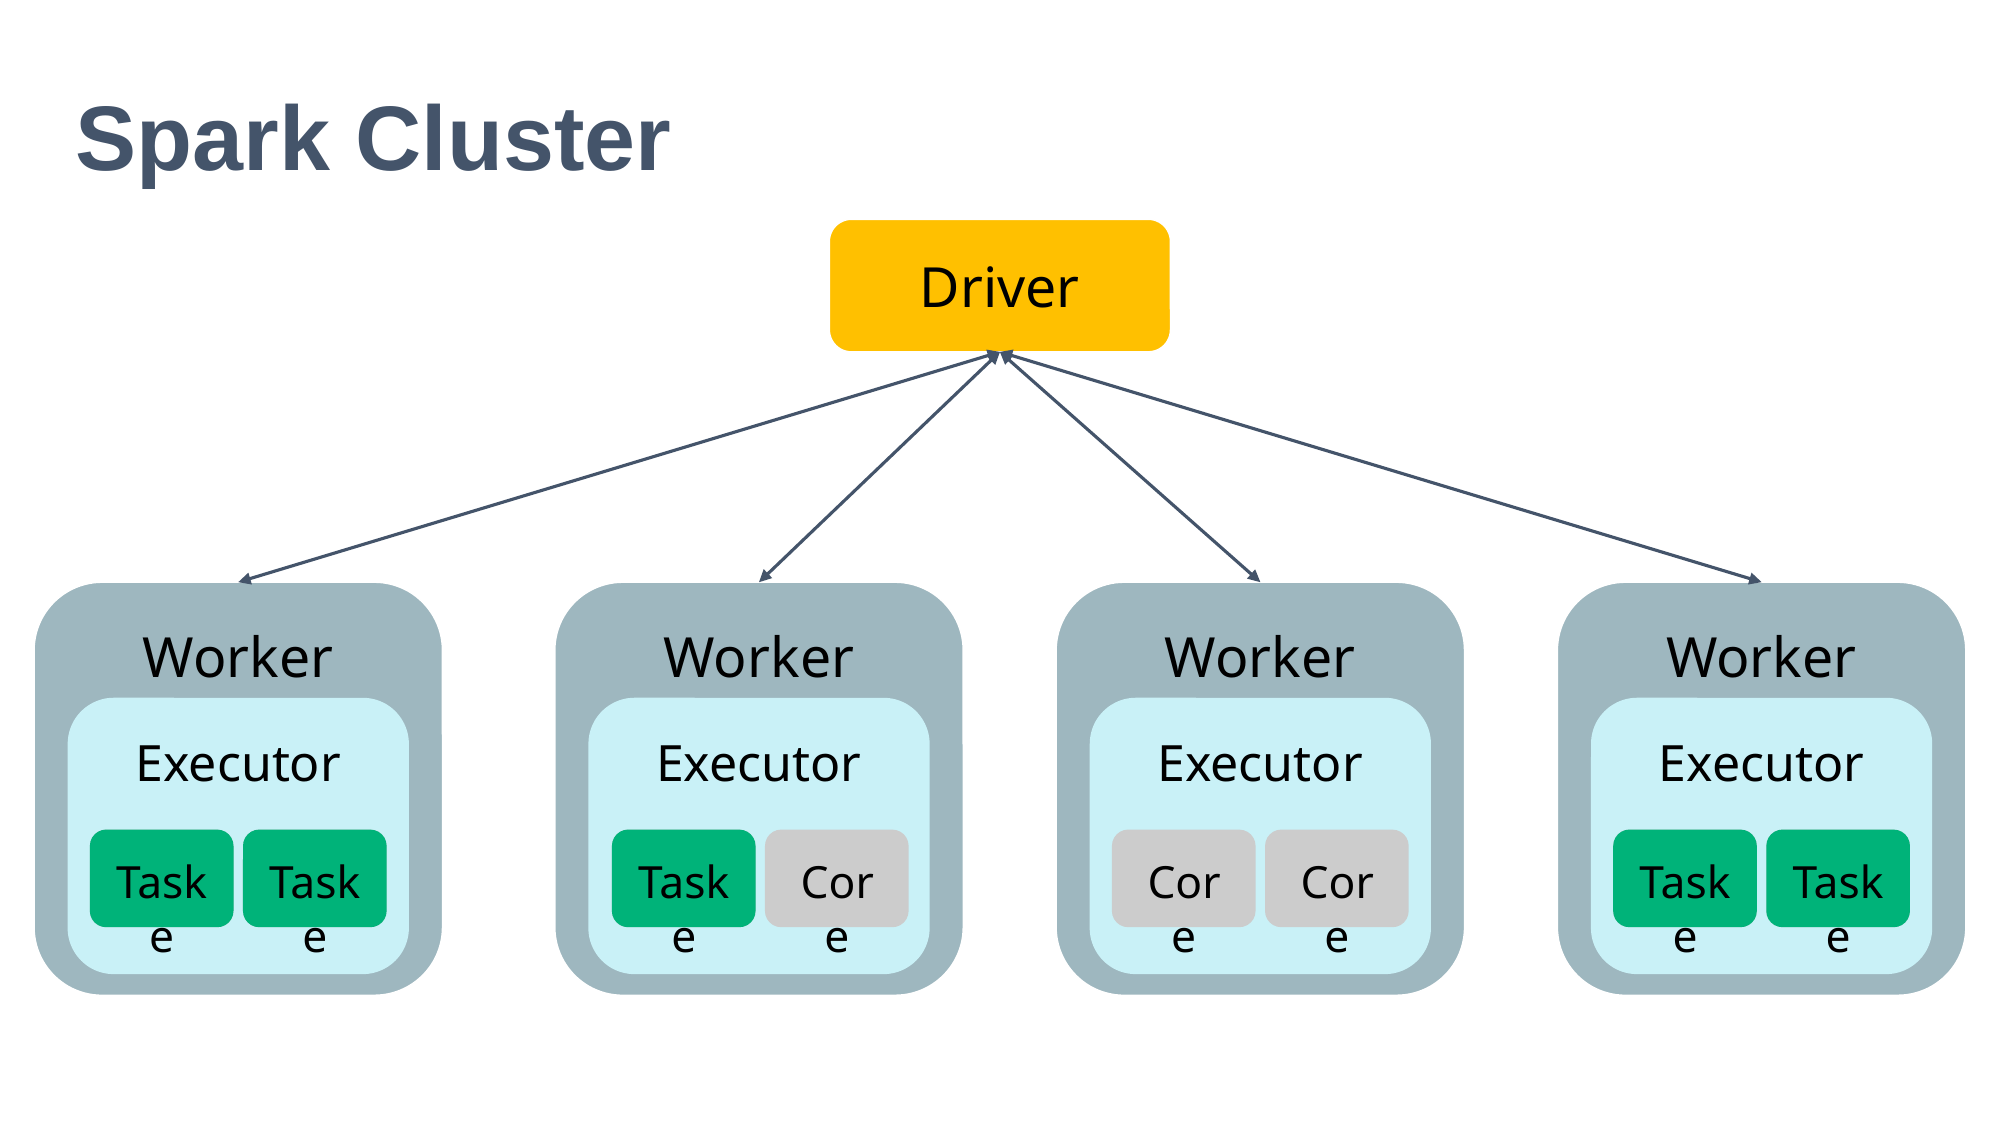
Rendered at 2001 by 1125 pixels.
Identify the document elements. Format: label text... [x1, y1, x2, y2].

text_box Core [764, 829, 909, 928]
text_box Task [242, 829, 387, 928]
text_box Executor [67, 697, 409, 975]
title Spark Cluster [75, 59, 1923, 223]
text_box Worker [1557, 582, 1966, 996]
text_box Worker [34, 582, 443, 996]
text_box Worker [554, 583, 964, 996]
text_box Task [1613, 829, 1757, 928]
text_box Task [89, 829, 234, 928]
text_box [999, 351, 1762, 583]
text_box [238, 351, 759, 583]
text_box Core [1265, 829, 1409, 928]
text_box Executor [588, 697, 930, 975]
text_box Core [1111, 829, 1256, 928]
text_box Task [611, 829, 756, 928]
text_box Worker [1056, 583, 1465, 996]
text_box Executor [1590, 697, 1933, 975]
text_box Executor [1089, 697, 1431, 975]
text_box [759, 351, 999, 583]
text_box Task [1766, 829, 1910, 928]
text_box Driver [829, 223, 1171, 351]
